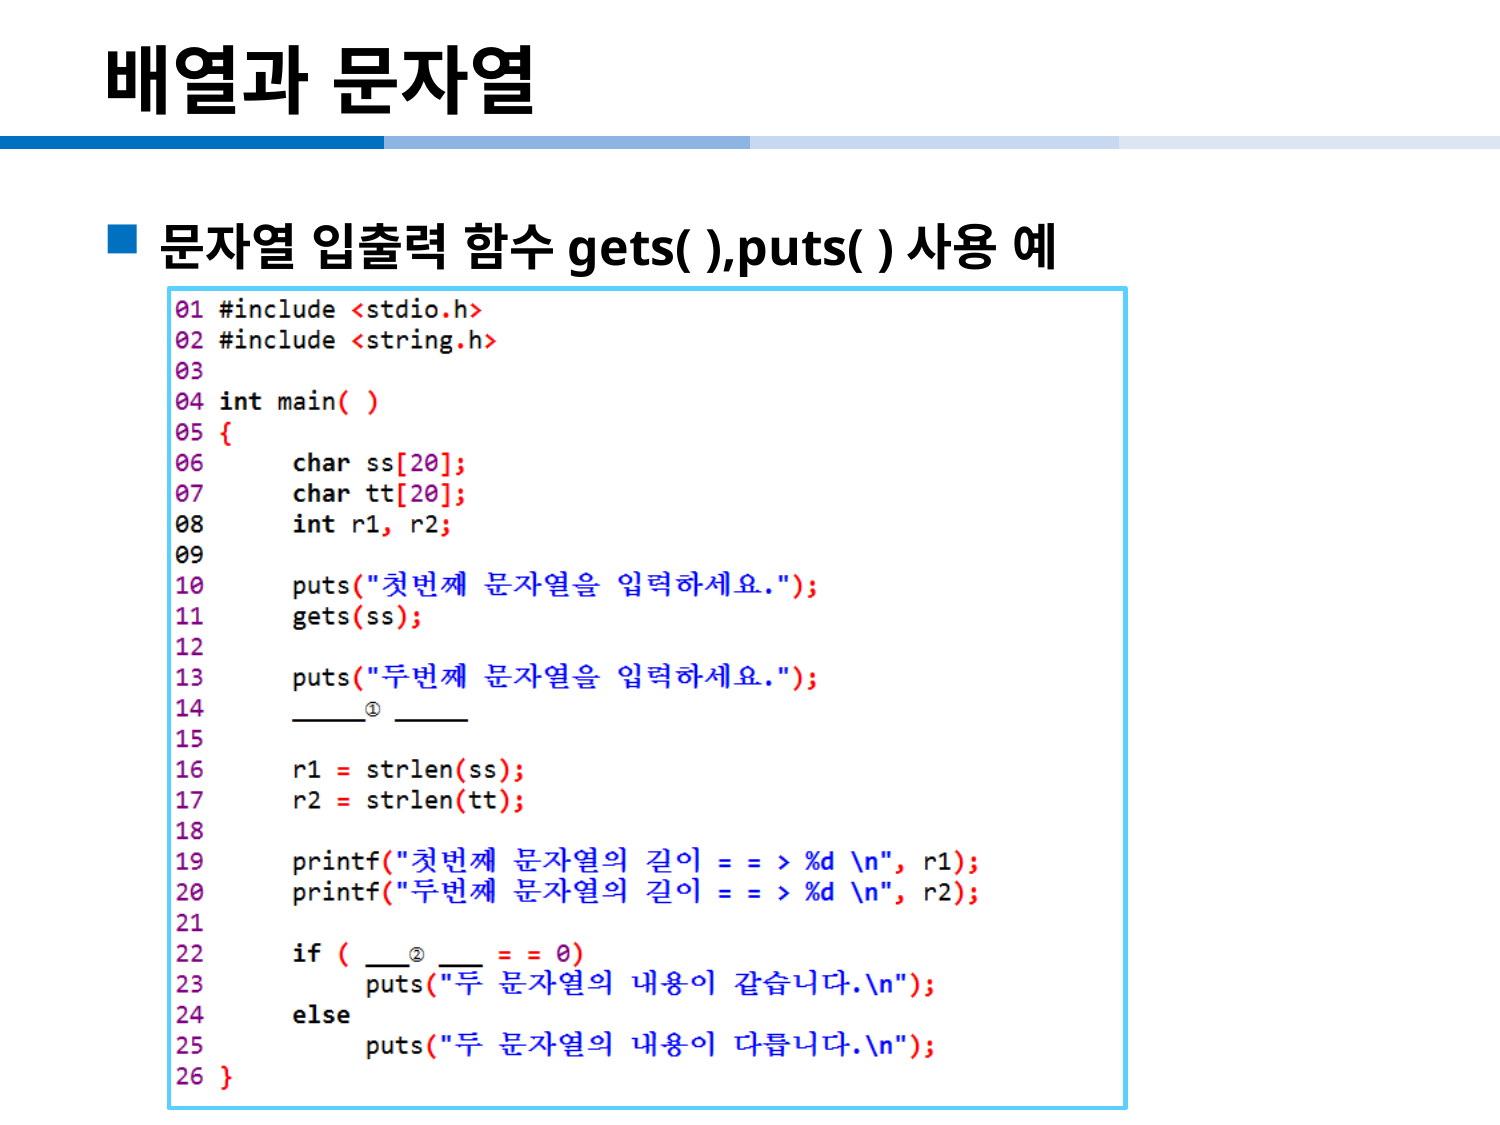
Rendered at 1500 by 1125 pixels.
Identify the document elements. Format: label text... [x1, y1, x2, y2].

title 배열과 문자열 [88, 32, 1330, 124]
list 문자열 입출력 함수gets( ),puts( )사용 예 [88, 177, 1459, 1077]
picture [170, 290, 1124, 1106]
